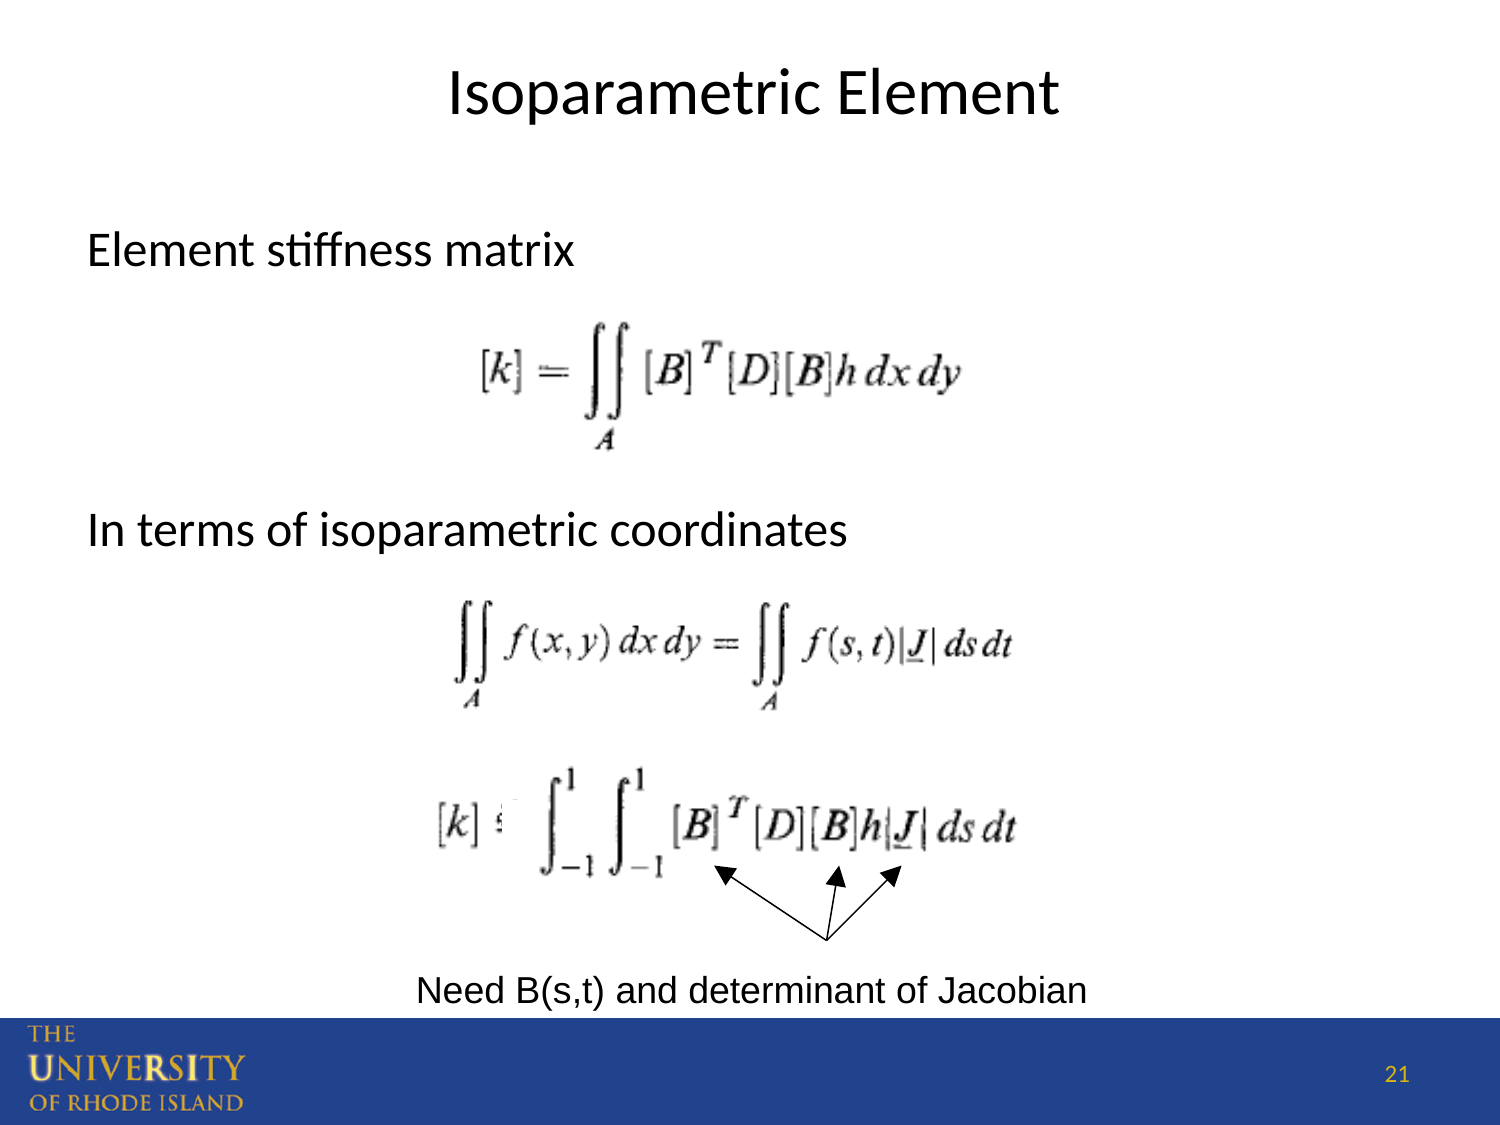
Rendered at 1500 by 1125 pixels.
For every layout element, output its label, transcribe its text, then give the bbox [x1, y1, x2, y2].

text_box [413, 577, 1077, 941]
text_box Need B(s,t) and determinant of Jacobian [401, 958, 1189, 1019]
title Isoparametric Element [79, 40, 1430, 229]
list Element stiffness matrix In terms of isoparametric coordinates [72, 208, 1423, 952]
picture [454, 291, 1018, 478]
picture [0, 1018, 1500, 1125]
